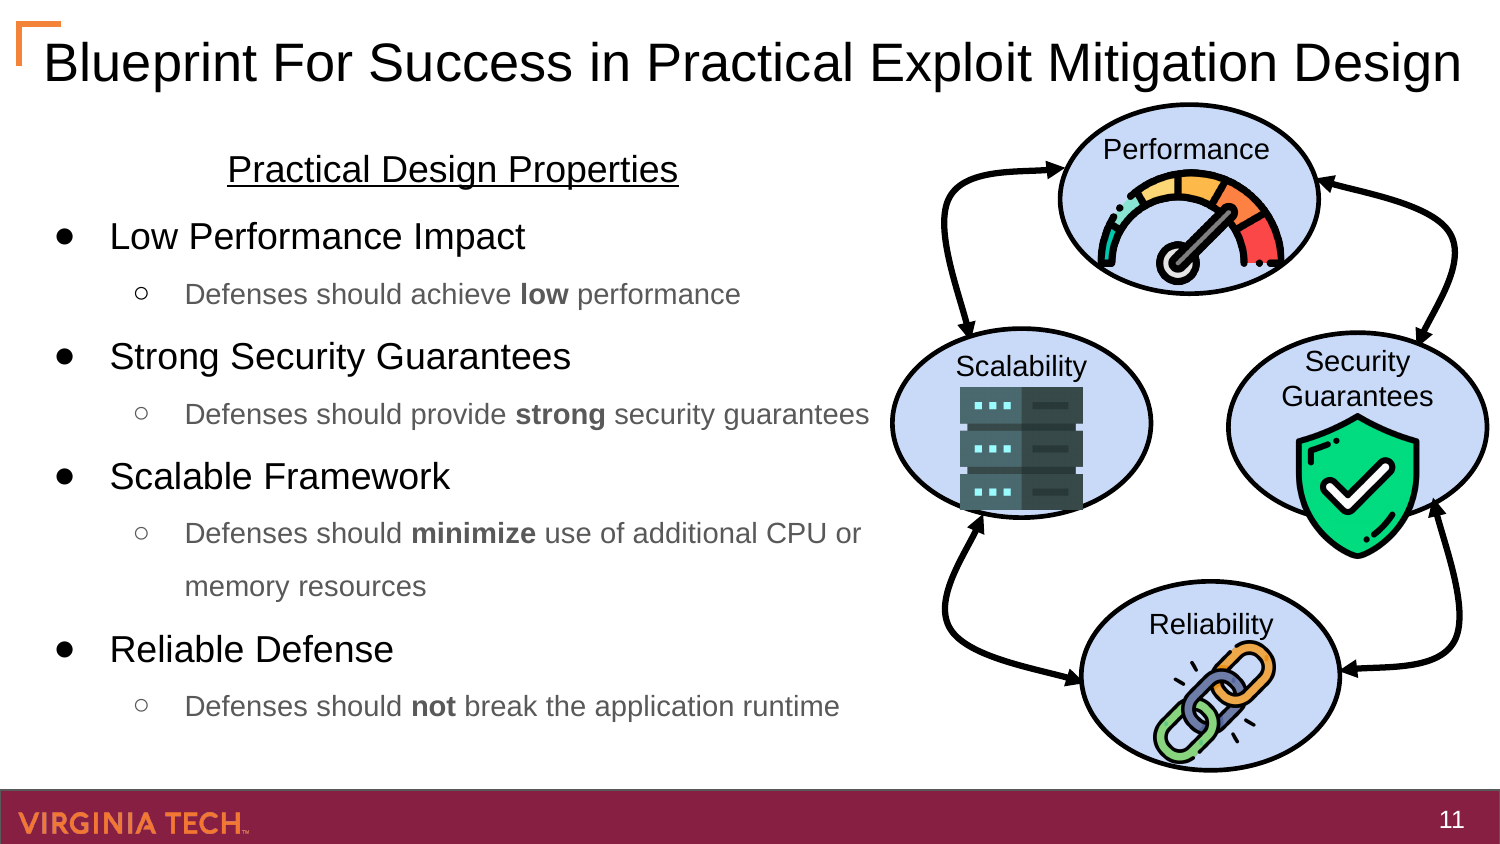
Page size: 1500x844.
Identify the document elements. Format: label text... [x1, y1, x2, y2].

picture [18, 812, 249, 834]
text_box Performance [1090, 125, 1283, 164]
picture [1152, 640, 1276, 764]
text_box [1316, 176, 1455, 337]
picture [1097, 164, 1285, 288]
text_box Security Guarantees [1261, 337, 1454, 408]
text_box [1318, 332, 1397, 337]
picture [1285, 413, 1431, 559]
text_box [1060, 138, 1096, 262]
text_box [945, 519, 1081, 686]
text_box [1228, 364, 1488, 503]
text_box [892, 344, 1151, 505]
text_box [1283, 133, 1319, 260]
text_box [955, 328, 1089, 342]
text_box Reliability [1115, 600, 1308, 639]
text_box [1133, 581, 1288, 600]
text_box [1109, 104, 1270, 125]
picture [960, 387, 1083, 511]
text_box [1338, 500, 1460, 676]
title Blueprint For Success in Practical Exploit Mitigation Design [28, 12, 1500, 107]
picture [16, 21, 28, 66]
text_box [1273, 613, 1340, 756]
list Practical Design Properties Low Performance Impact Defenses should achieve low performance Strong Security Guarantees Defenses should provide strong security guarantees Scalable Framework Defenses should minimize use of additional CPU or memory resources Reliable Defense Defenses should not break the application runtime [28, 117, 876, 781]
text_box [1081, 612, 1153, 759]
text_box [944, 163, 1066, 337]
text_box Scalability [949, 342, 1094, 381]
slide_number ‹#› [1389, 791, 1480, 844]
